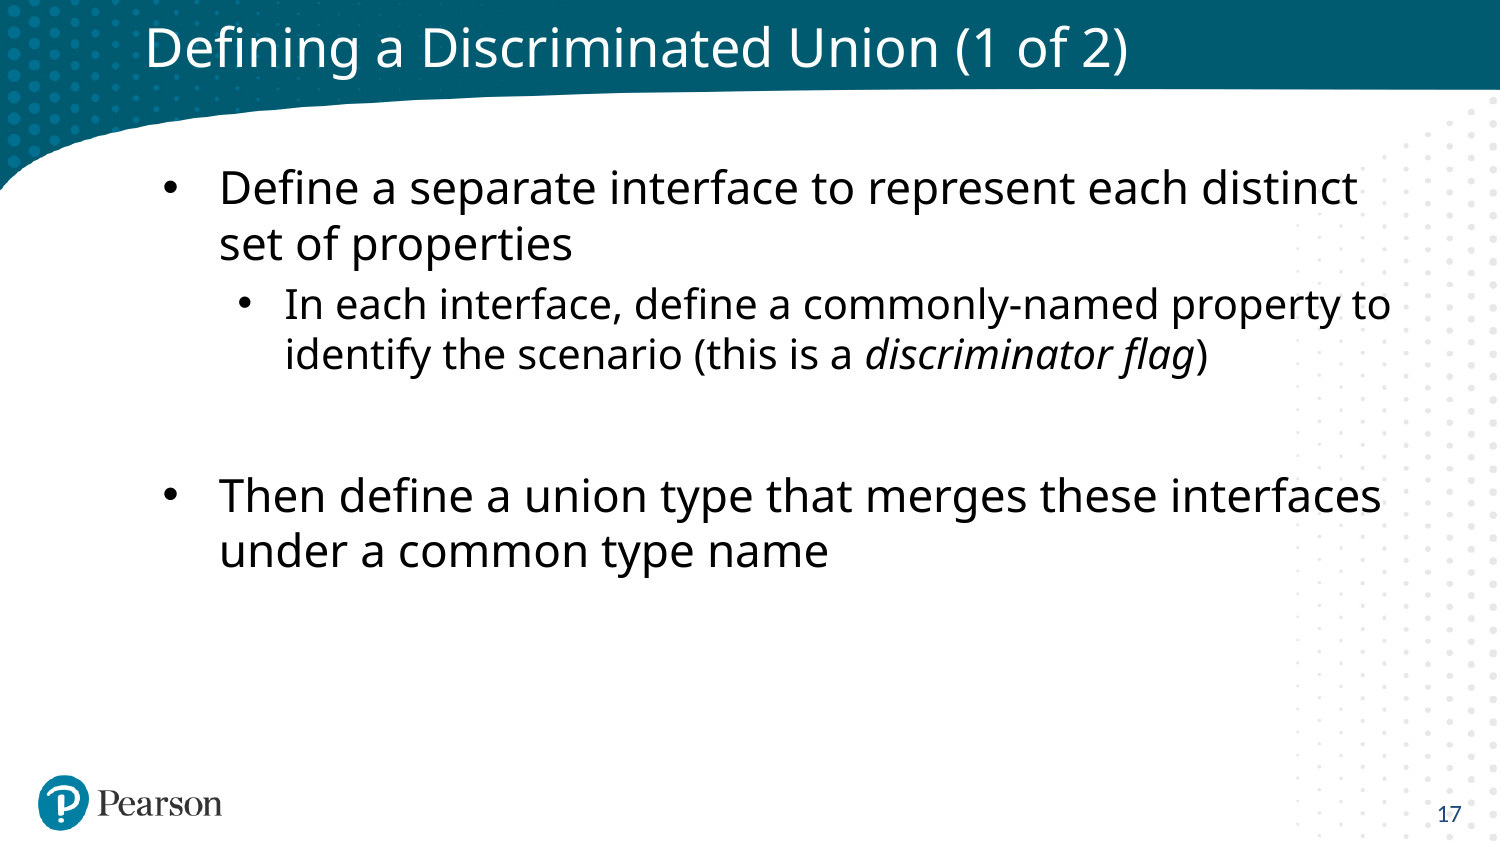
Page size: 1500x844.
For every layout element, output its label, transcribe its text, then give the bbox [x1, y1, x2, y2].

picture [0, 90, 1500, 844]
list Define a separate interface to represent each distinct set of properties In each interface, define a commonly-named property to identify the scenario (this is a discriminator flag) Then define a union type that merges these interfaces under a common type name [147, 151, 1431, 766]
text_box 17 [1406, 759, 1493, 835]
title Defining a Discriminated Union (1 of 2) [130, 6, 1431, 98]
